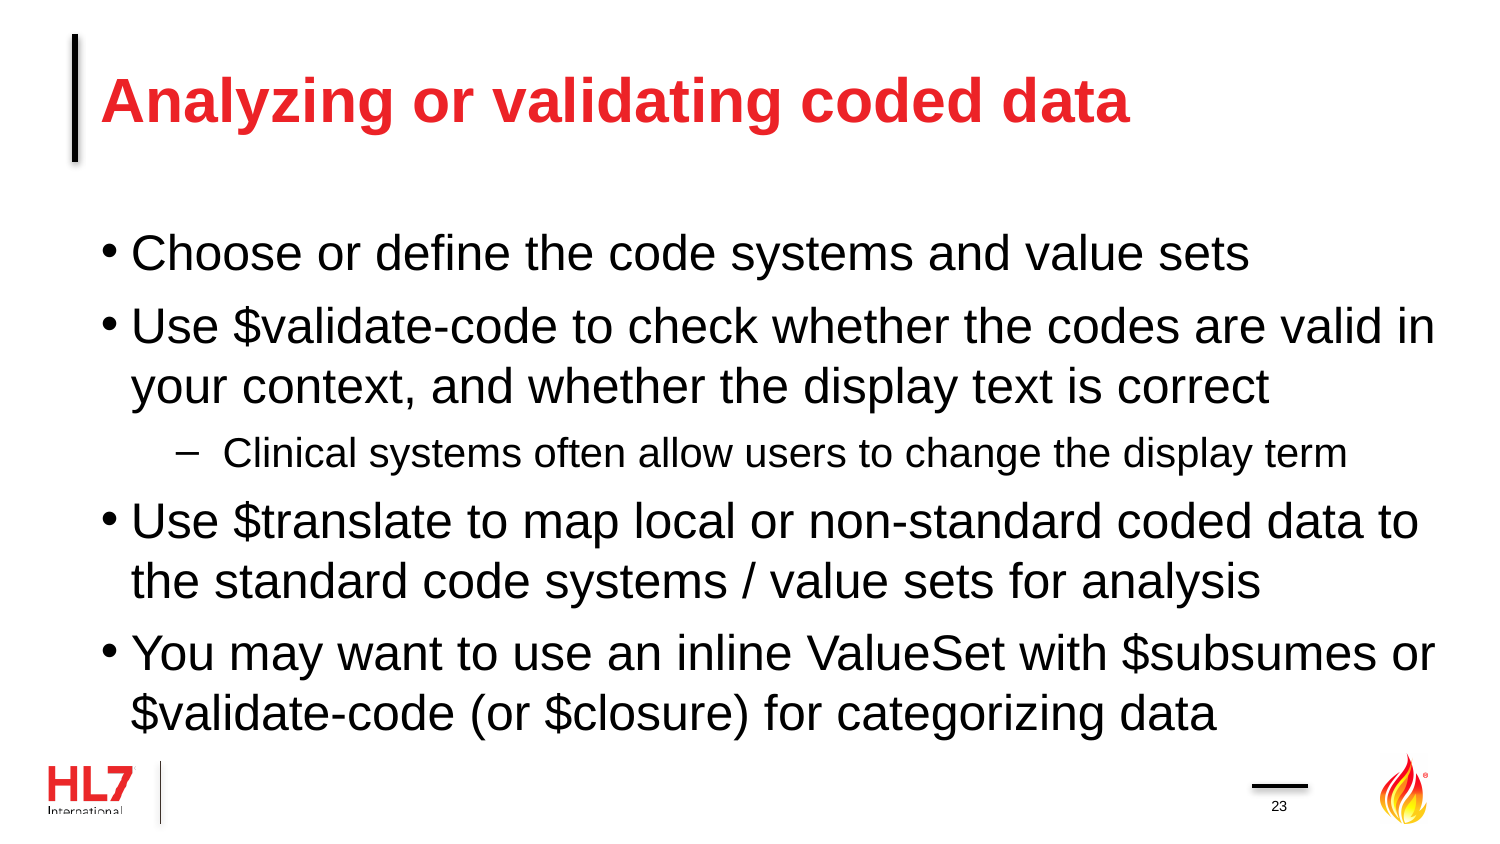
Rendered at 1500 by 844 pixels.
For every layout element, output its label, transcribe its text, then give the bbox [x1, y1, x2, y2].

picture [1380, 753, 1428, 824]
list Choose or define the code systems and value sets Use $validate-code to check whether the codes are valid in your context, and whether the display text is correct Clinical systems often allow users to change the display term Use $translate to map local or non-standard coded data to the standard code systems / value sets for analysis You may want to use an inline ValueSet with $subsumes or $validate-code (or $closure) for categorizing data [100, 220, 1451, 701]
title Analyzing or validating coded data [100, 33, 1451, 163]
slide_number 23 [1257, 788, 1302, 815]
